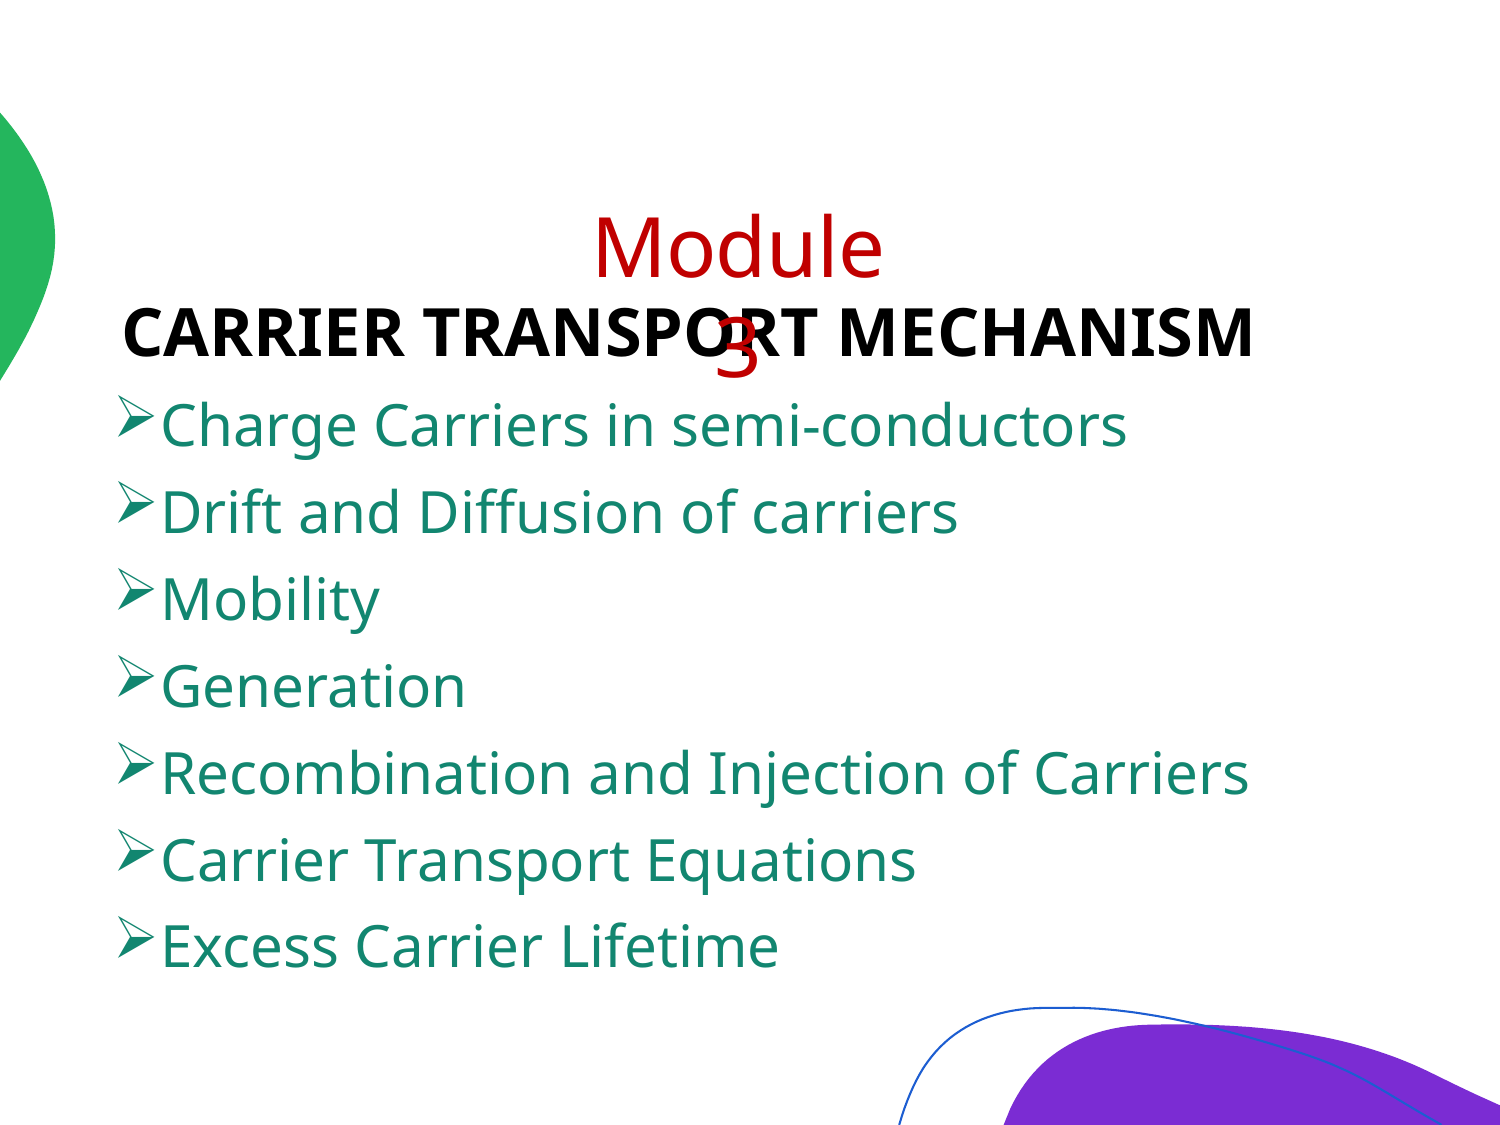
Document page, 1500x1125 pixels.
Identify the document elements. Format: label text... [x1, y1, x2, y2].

title Module 3 [567, 192, 908, 296]
text_box CARRIER TRANSPORT MECHANISM Charge Carriers in semi-conductors Drift and Diffusion of carriers Mobility Generation Recombination and Injection of Carriers Carrier Transport Equations Excess Carrier Lifetime [112, 271, 1265, 980]
